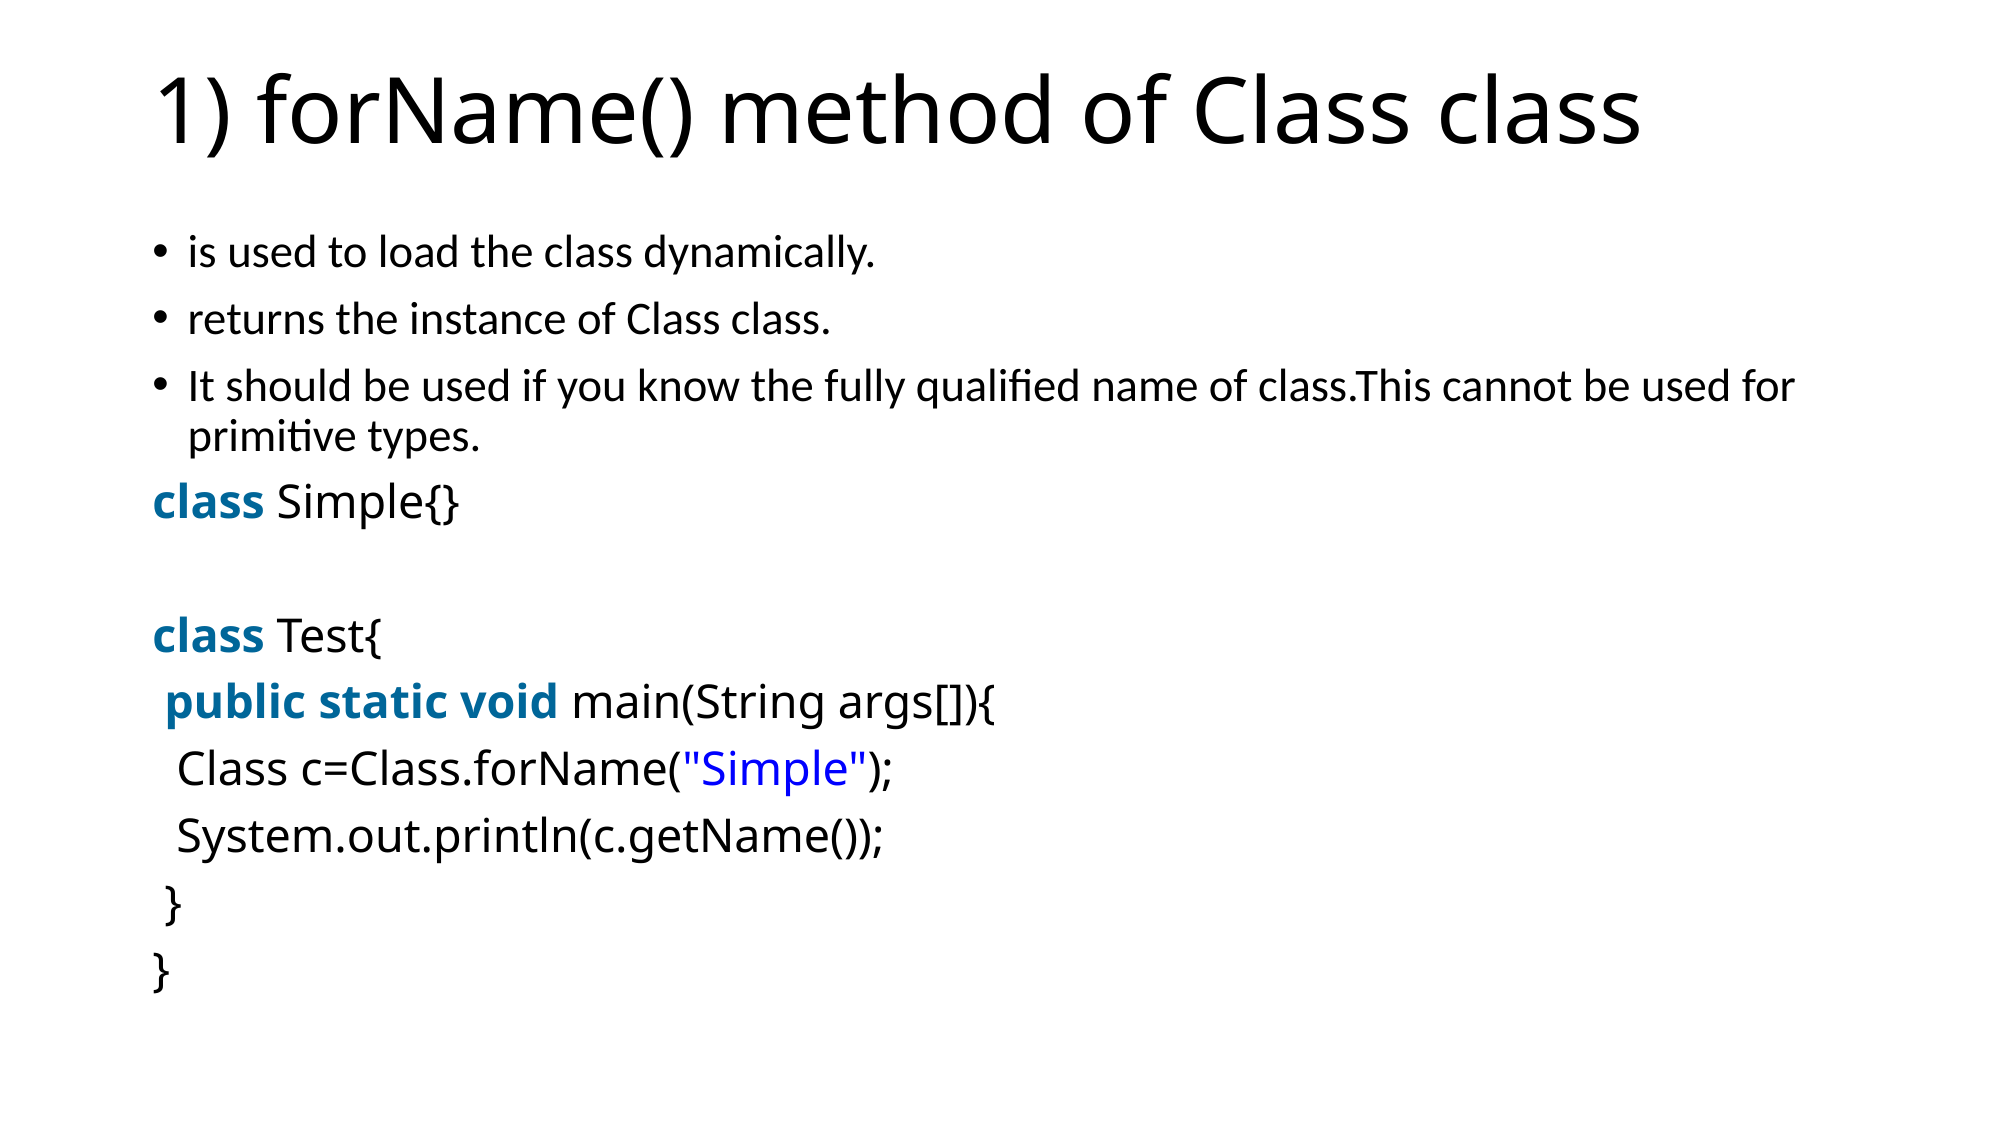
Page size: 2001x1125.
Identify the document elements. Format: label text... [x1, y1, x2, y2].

title 1) forName() method of Class class [137, 59, 1863, 219]
list is used to load the class dynamically. returns the instance of Class class. It should be used if you know the fully qualified name of class.This cannot be used for primitive types. class Simple{} class Test{ public static void main(String args[]){ Class c=Class.forName("Simple"); System.out.println(c.getName()); } } [137, 219, 1863, 1014]
